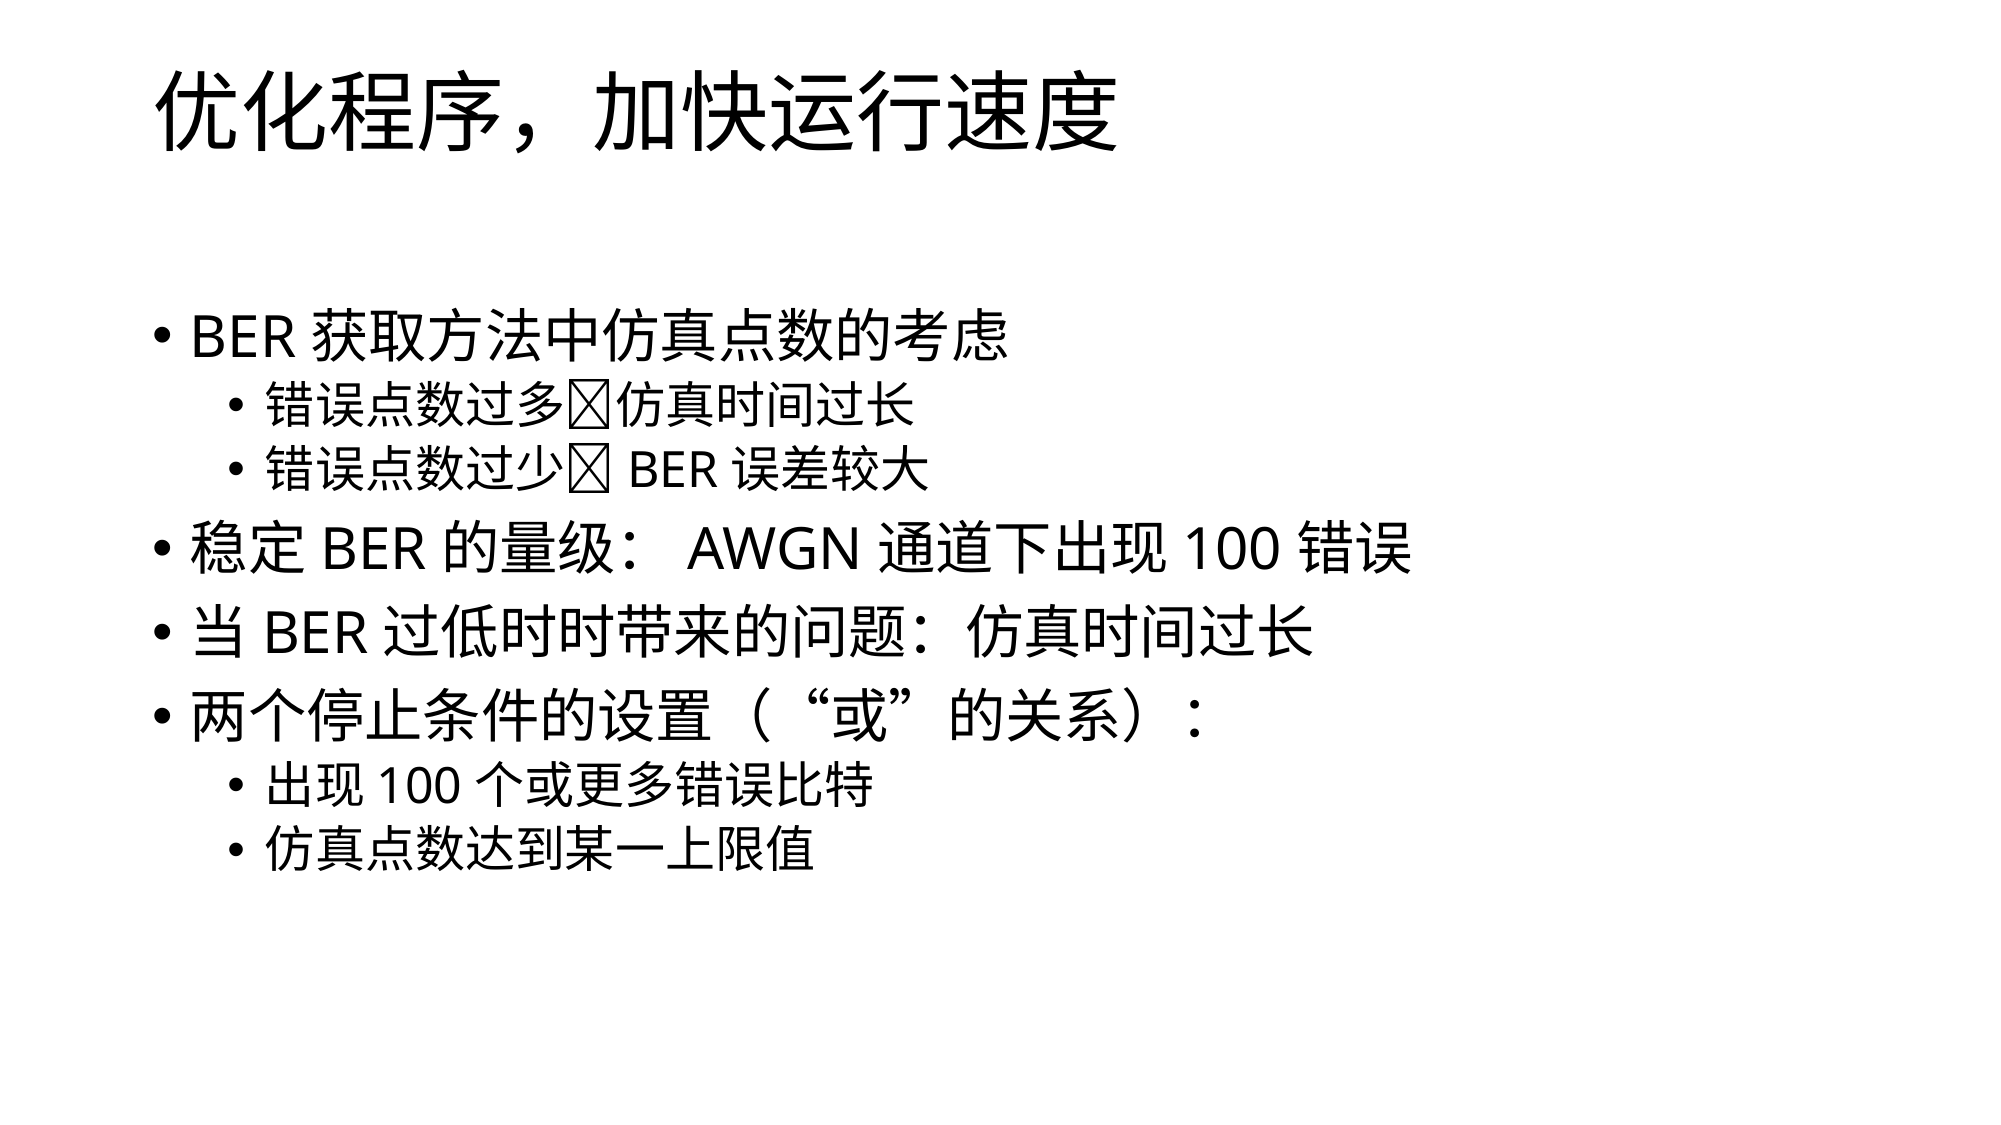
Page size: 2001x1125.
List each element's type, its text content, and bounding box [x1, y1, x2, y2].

list BER获取方法中仿真点数的考虑 错误点数过多仿真时间过长 错误点数过少BER误差较大 稳定BER的量级：AWGN通道下出现100错误 当BER过低时时带来的问题：仿真时间过长 两个停止条件的设置（“或”的关系）： 出现100个或更多错误比特 仿真点数达到某一上限值 [137, 299, 1863, 1014]
title 优化程序，加快运行速度 [137, 59, 1863, 278]
